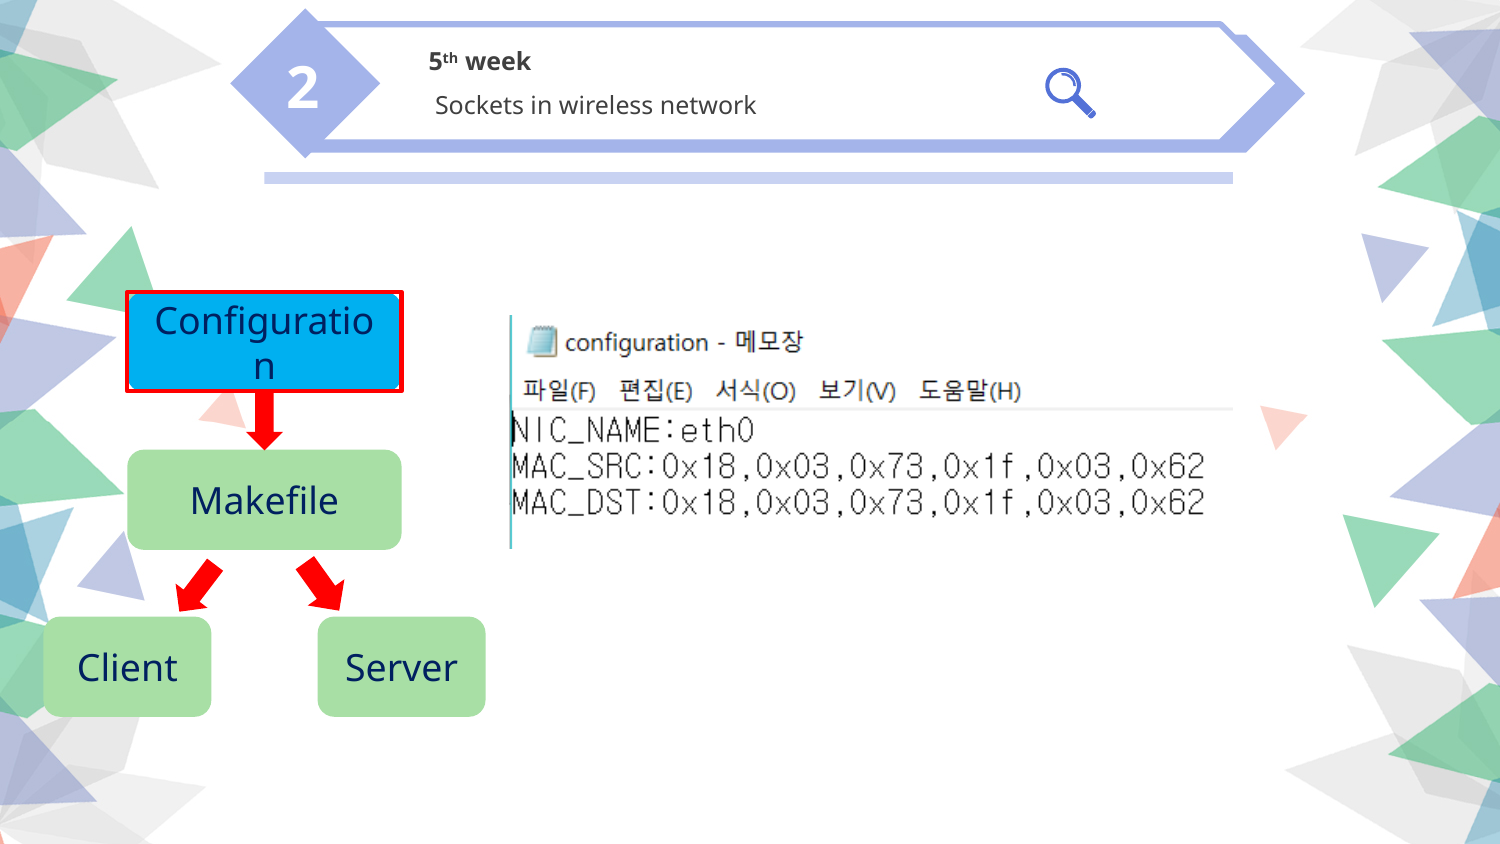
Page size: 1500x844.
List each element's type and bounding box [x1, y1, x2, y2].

picture [0, 0, 1500, 844]
text_box [262, 170, 1235, 186]
text_box [43, 291, 486, 717]
text_box [229, 8, 1306, 159]
